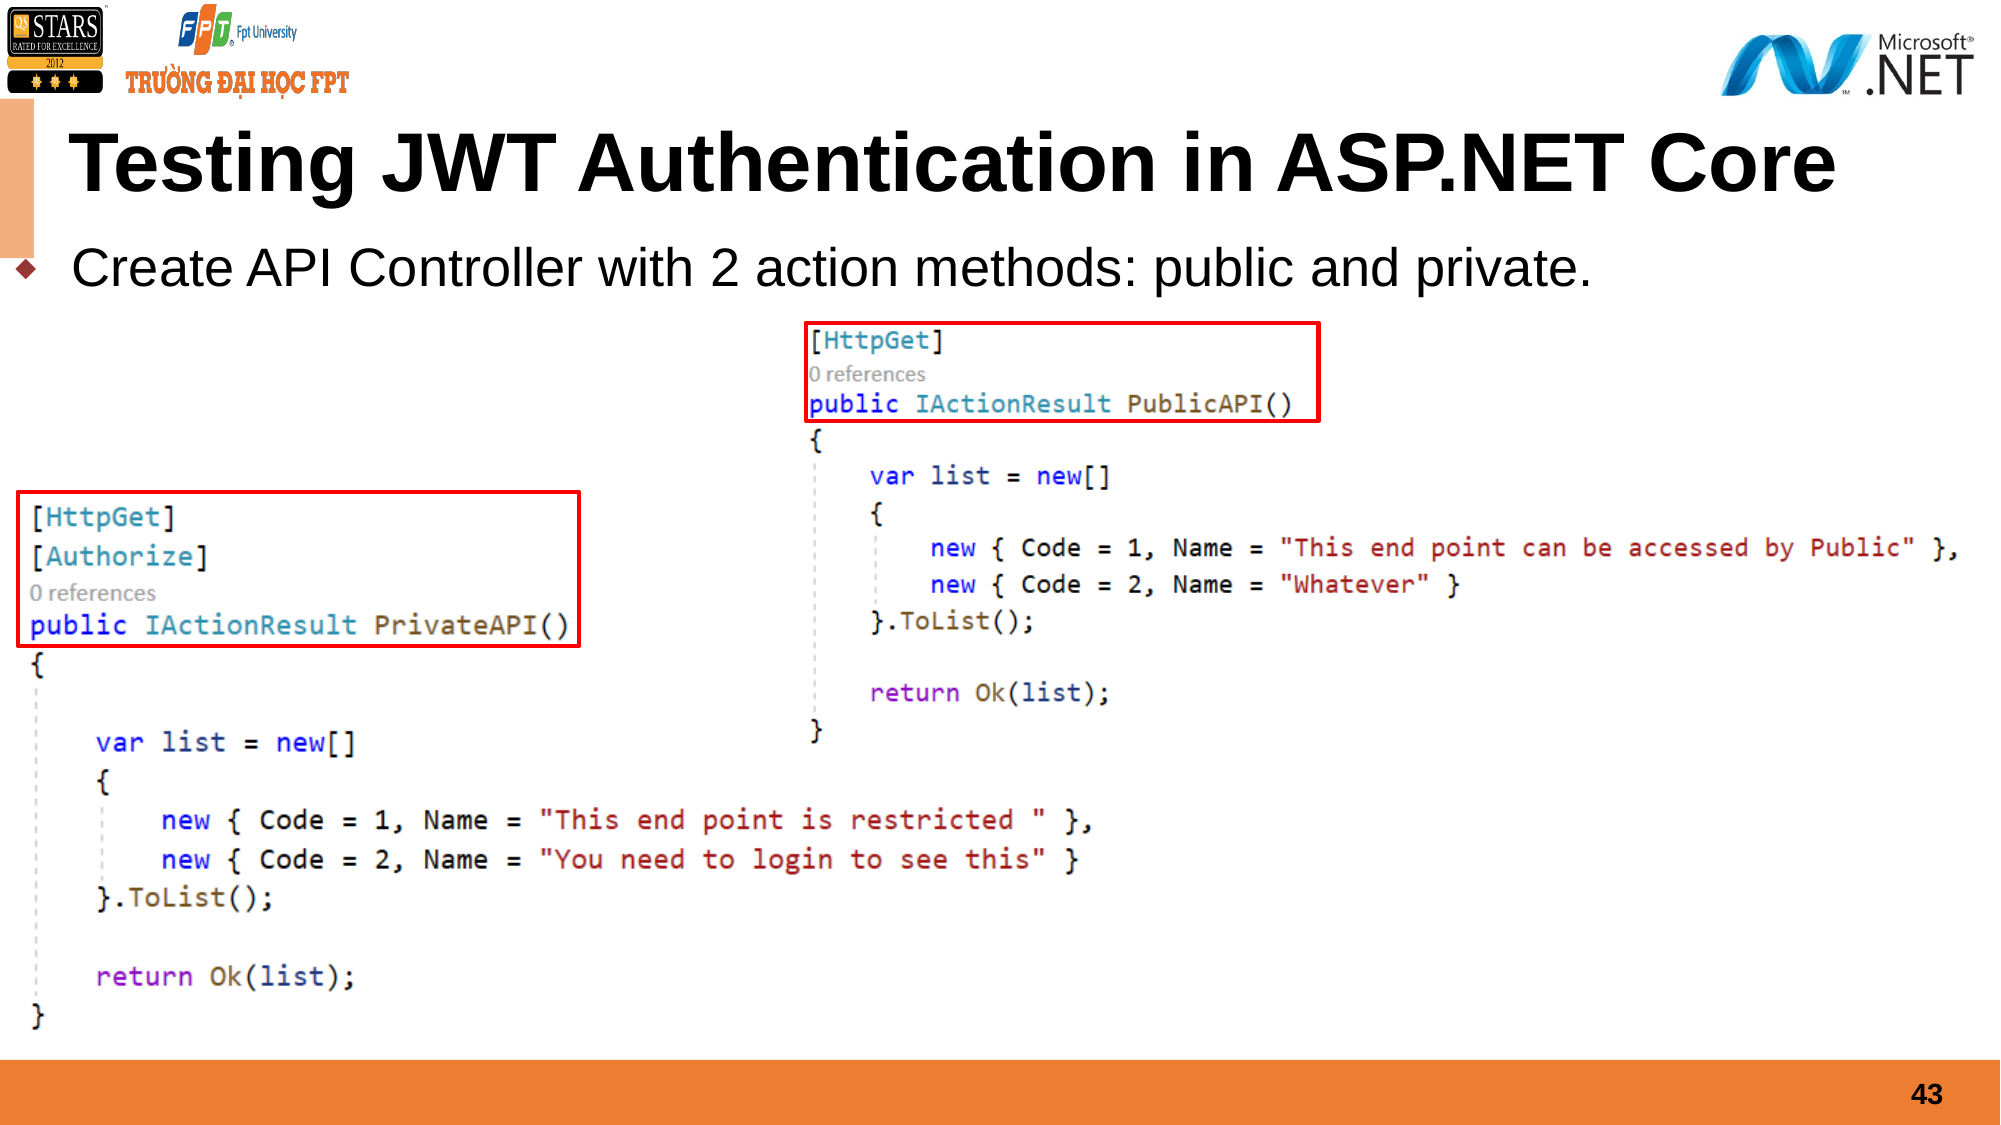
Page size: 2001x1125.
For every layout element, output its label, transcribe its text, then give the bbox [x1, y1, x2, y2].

slide_number 43 [1508, 1063, 1959, 1123]
picture [17, 311, 1980, 1047]
list Create API Controller with 2 action methods: public and private. [0, 217, 2000, 1057]
picture [1685, 0, 2001, 129]
picture [7, 4, 349, 99]
title Testing JWT Authentication in ASP.NET Core [53, 111, 2000, 217]
